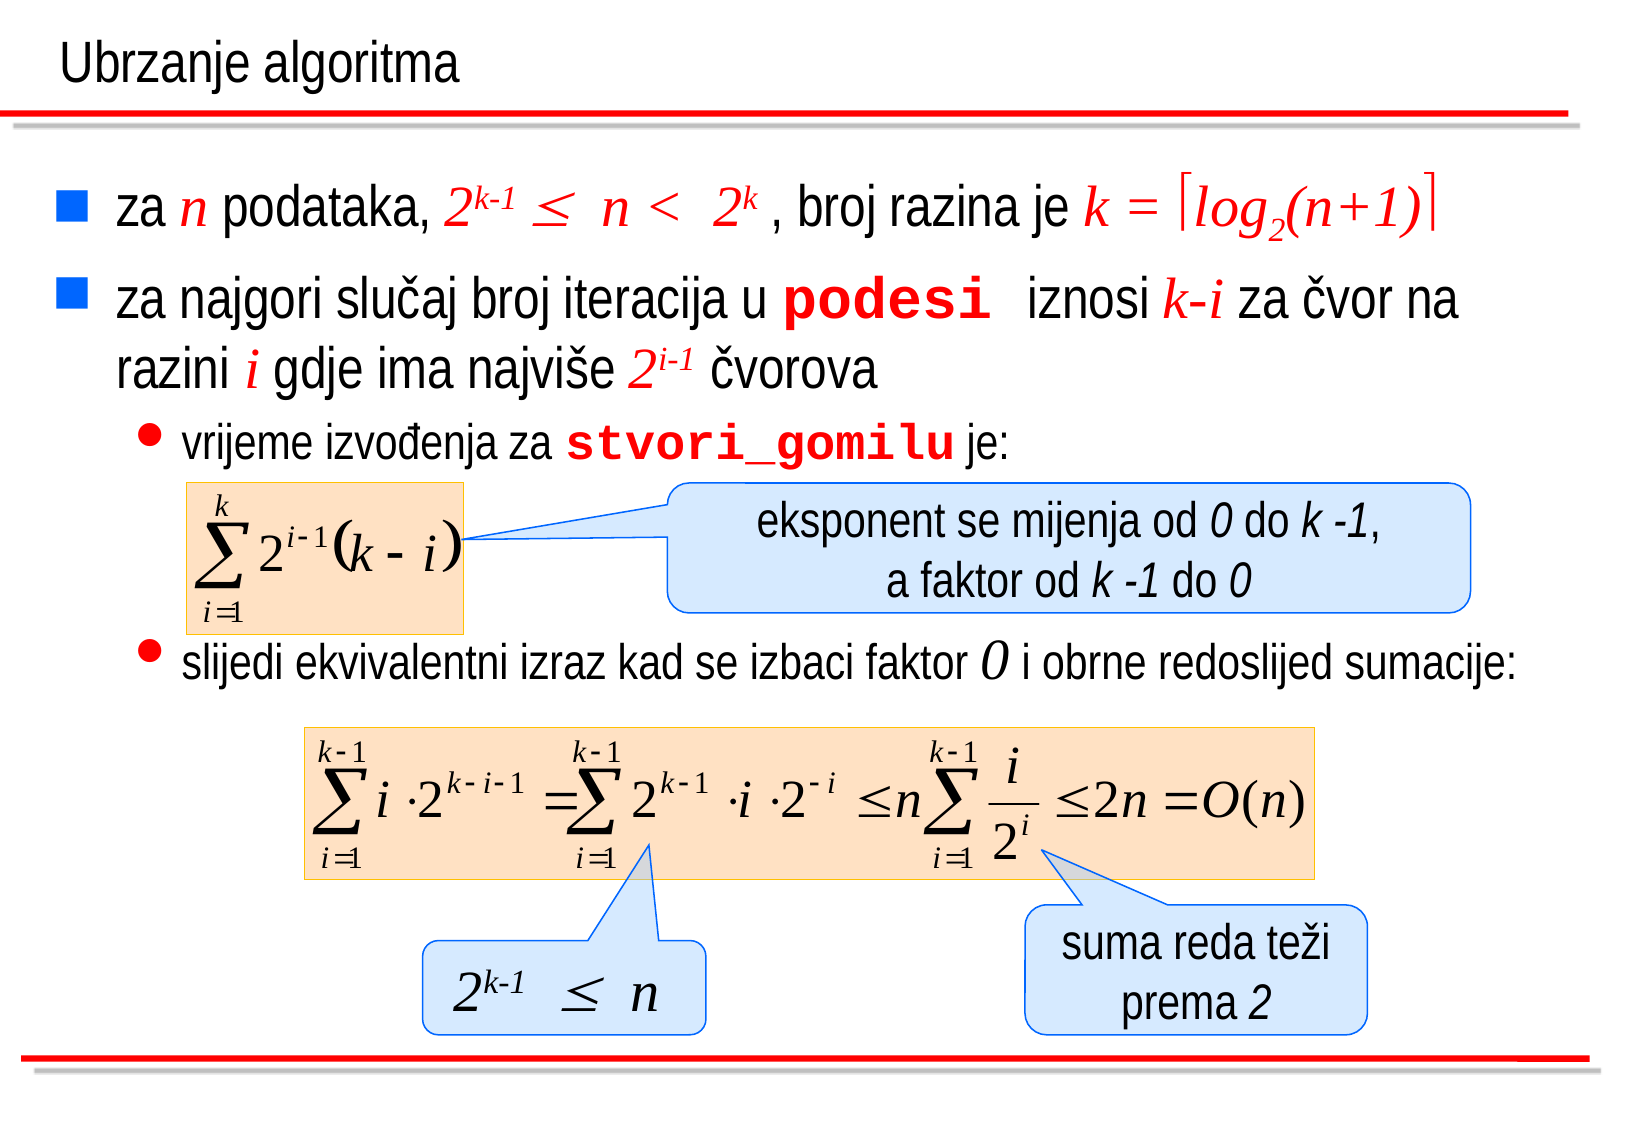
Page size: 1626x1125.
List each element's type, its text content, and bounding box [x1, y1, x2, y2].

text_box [186, 481, 464, 635]
text_box eksponent se mijenja od 0 do k -1, a faktor od k -1 do 0 [469, 482, 1471, 613]
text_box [304, 727, 1316, 881]
text_box suma reda teži prema 2 [1024, 889, 1368, 1035]
text_box 2k-1  n [422, 889, 706, 1035]
list za n podataka, 2k-1  n < 2k , broj razina je k = log2(n+1) za najgori slučaj broj iteracija u podesi iznosi k-i za čvor na razini i gdje ima najviše 2i-1 čvorova vrijeme izvođenja za stvori_gomilu je: slijedi ekvivalentni izraz kad se izbaci faktor 0 i obrne redoslijed sumacije: [44, 160, 1581, 1036]
title Ubrzanje algoritma [44, 0, 1569, 102]
